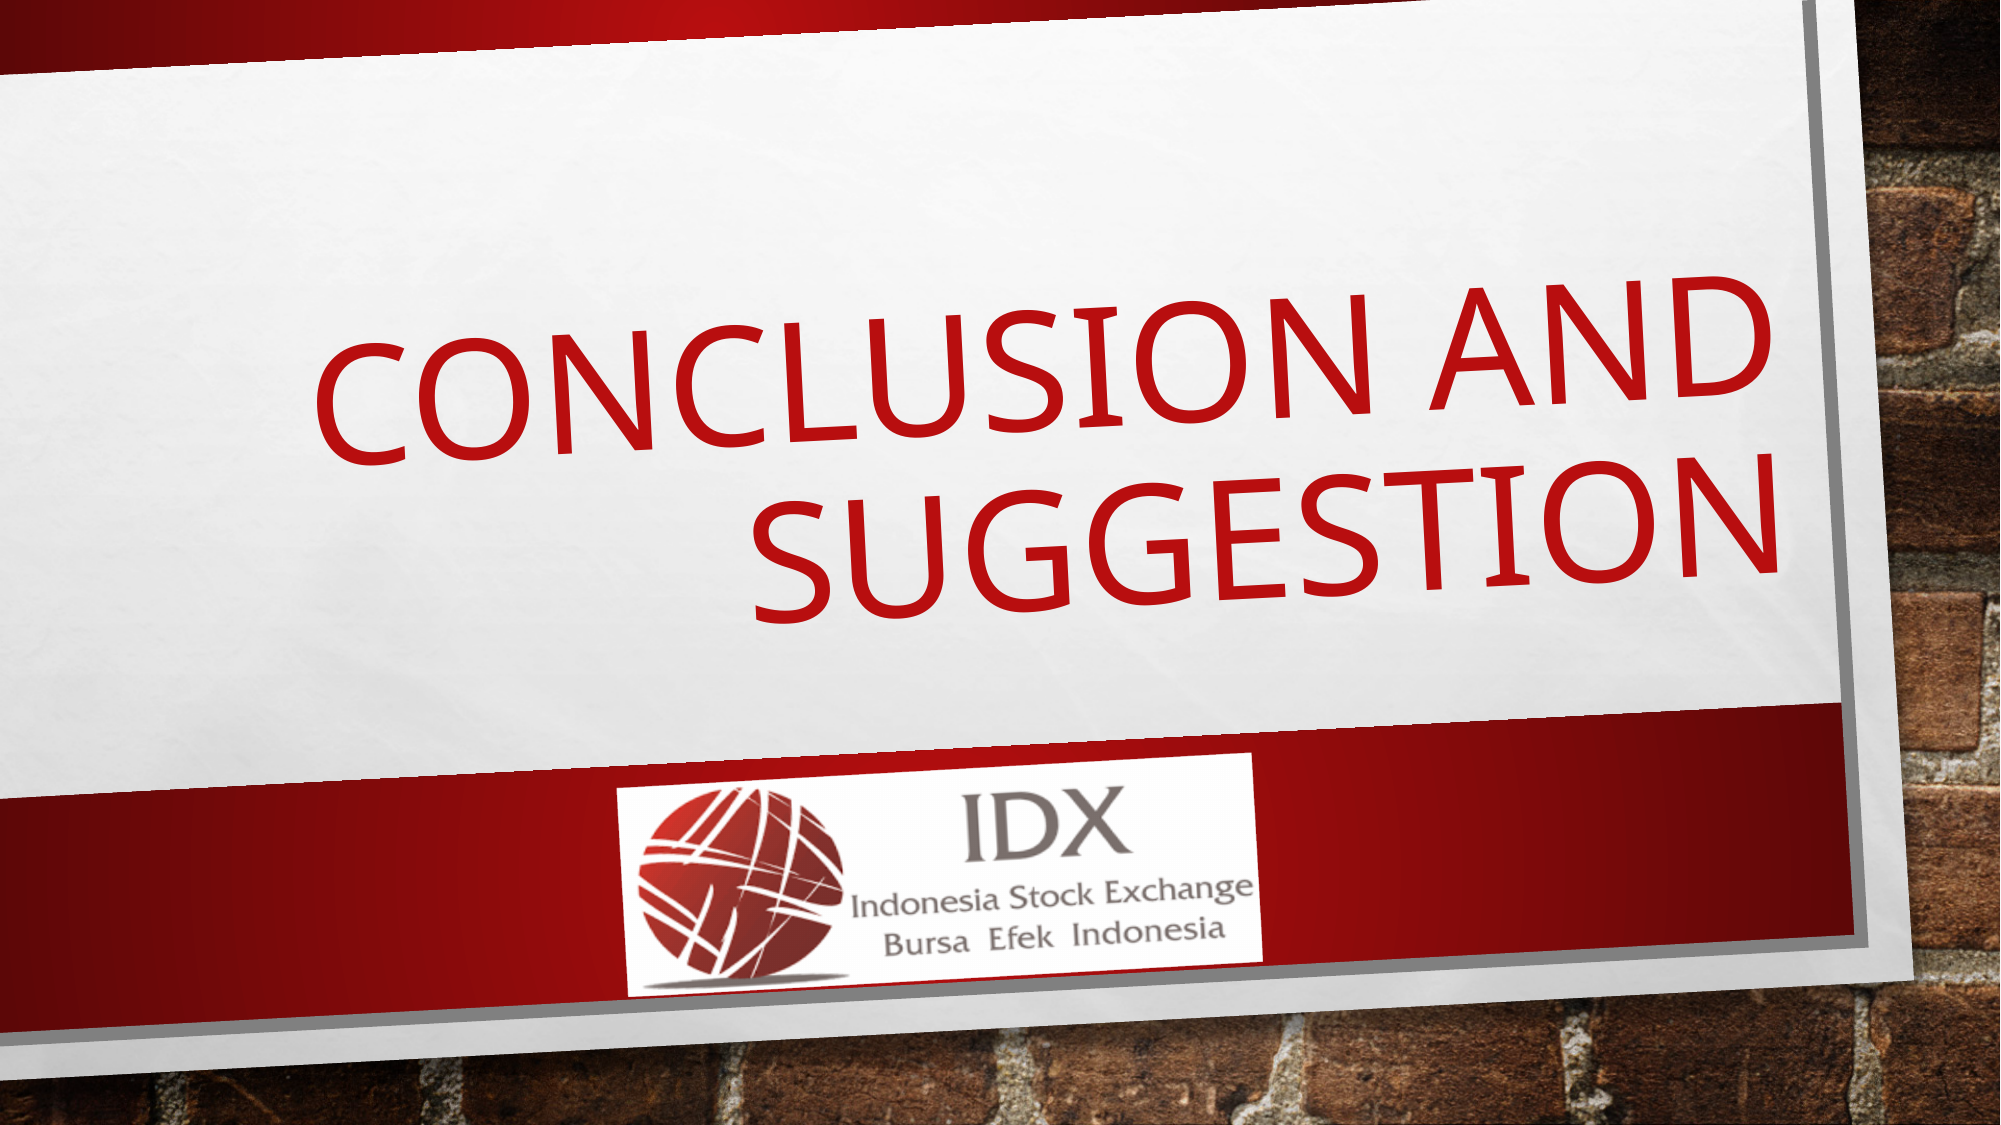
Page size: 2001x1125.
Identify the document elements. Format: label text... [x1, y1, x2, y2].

picture [0, 0, 2000, 1125]
text_box CONCLUSION AND SUGGESTION [189, 159, 1811, 697]
picture [617, 753, 1262, 996]
